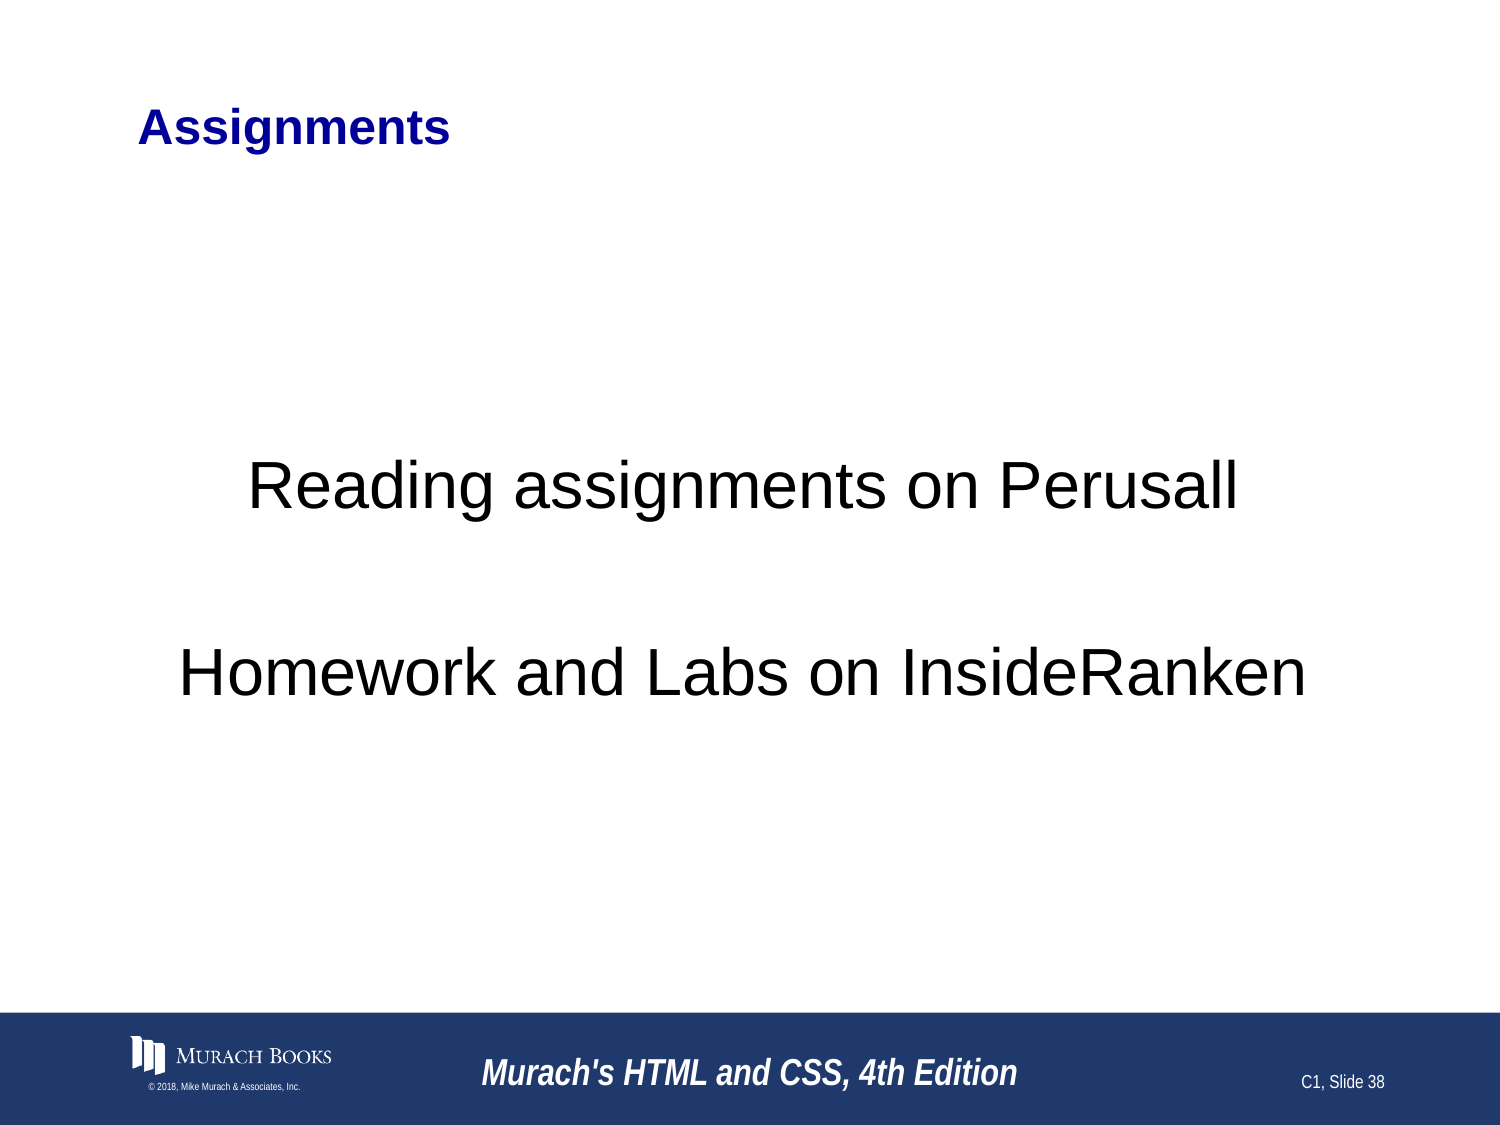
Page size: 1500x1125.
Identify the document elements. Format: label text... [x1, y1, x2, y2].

slide_number C1, Slide 38 [1087, 1025, 1400, 1100]
slide_number Murach's HTML and CSS, 4th Edition [450, 1025, 1050, 1100]
list Reading assignments on Perusall Homework and Labs on InsideRanken [137, 174, 1350, 975]
footer © 2018, Mike Murach & Associates, Inc. [0, 1025, 450, 1100]
title Assignments [137, 94, 1338, 156]
